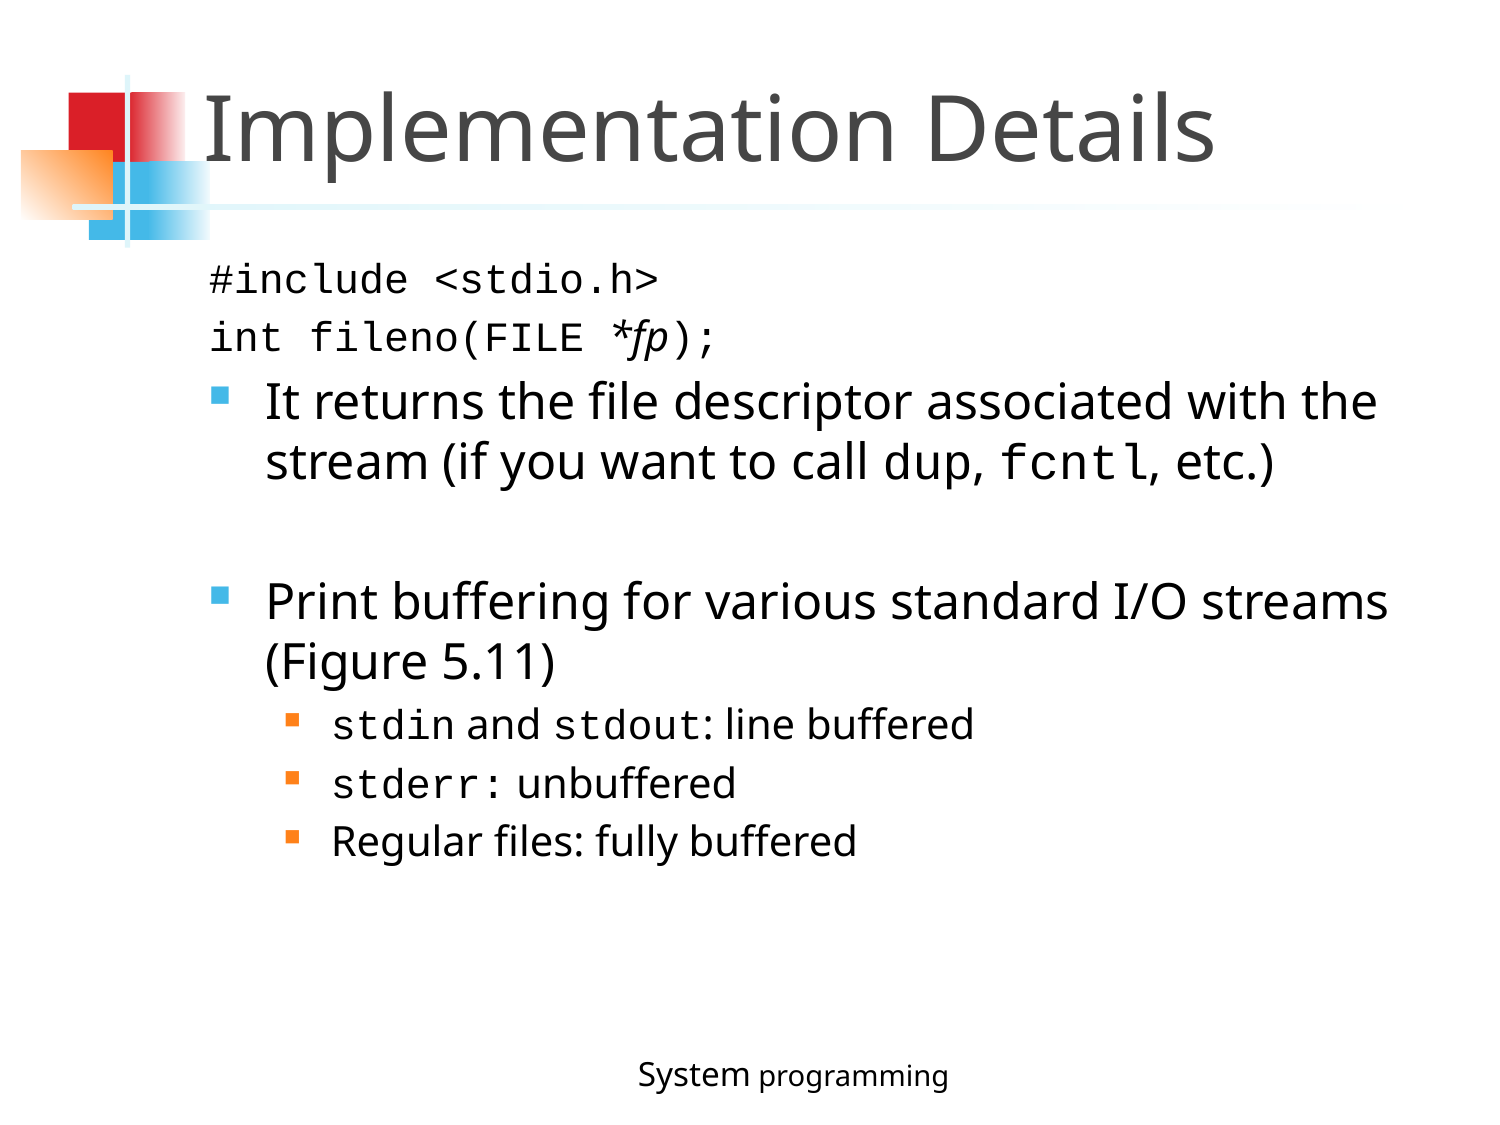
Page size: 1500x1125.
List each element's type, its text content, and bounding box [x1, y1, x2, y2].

list #include <stdio.h> int fileno(FILE *fp); It returns the file descriptor associated with the stream (if you want to call dup, fcntl, etc.) Print buffering for various standard I/O streams (Figure 5.11) stdin and stdout: line buffered stderr: unbuffered Regular files: fully buffered [193, 243, 1470, 1026]
title Implementation Details [188, 34, 1468, 188]
